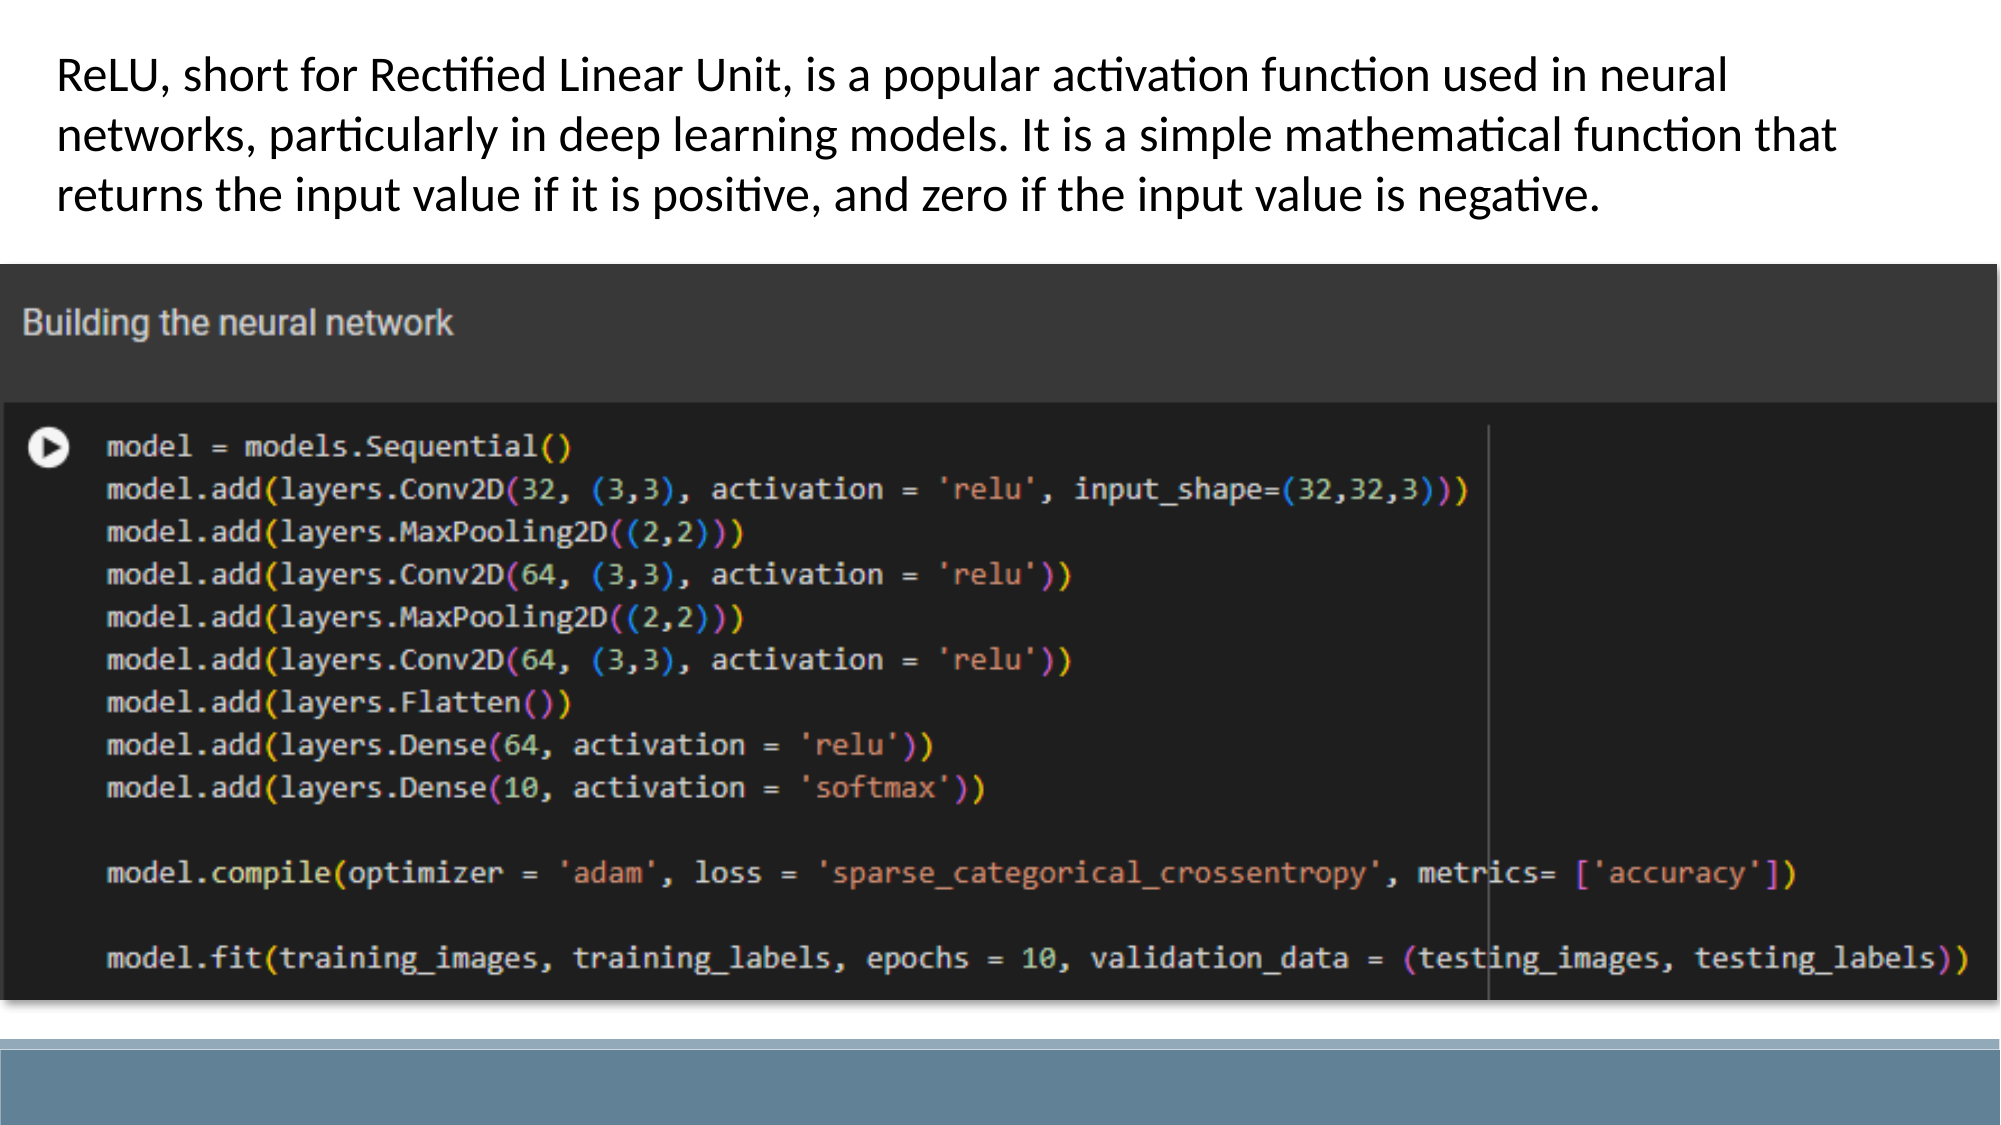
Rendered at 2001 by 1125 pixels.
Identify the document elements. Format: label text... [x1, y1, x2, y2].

picture [0, 264, 1997, 1001]
text_box ReLU, short for Rectified Linear Unit, is a popular activation function used in neural networks, particularly in deep learning models. It is a simple mathematical function that returns the input value if it is positive, and zero if the input value is negative. [41, 33, 1950, 229]
